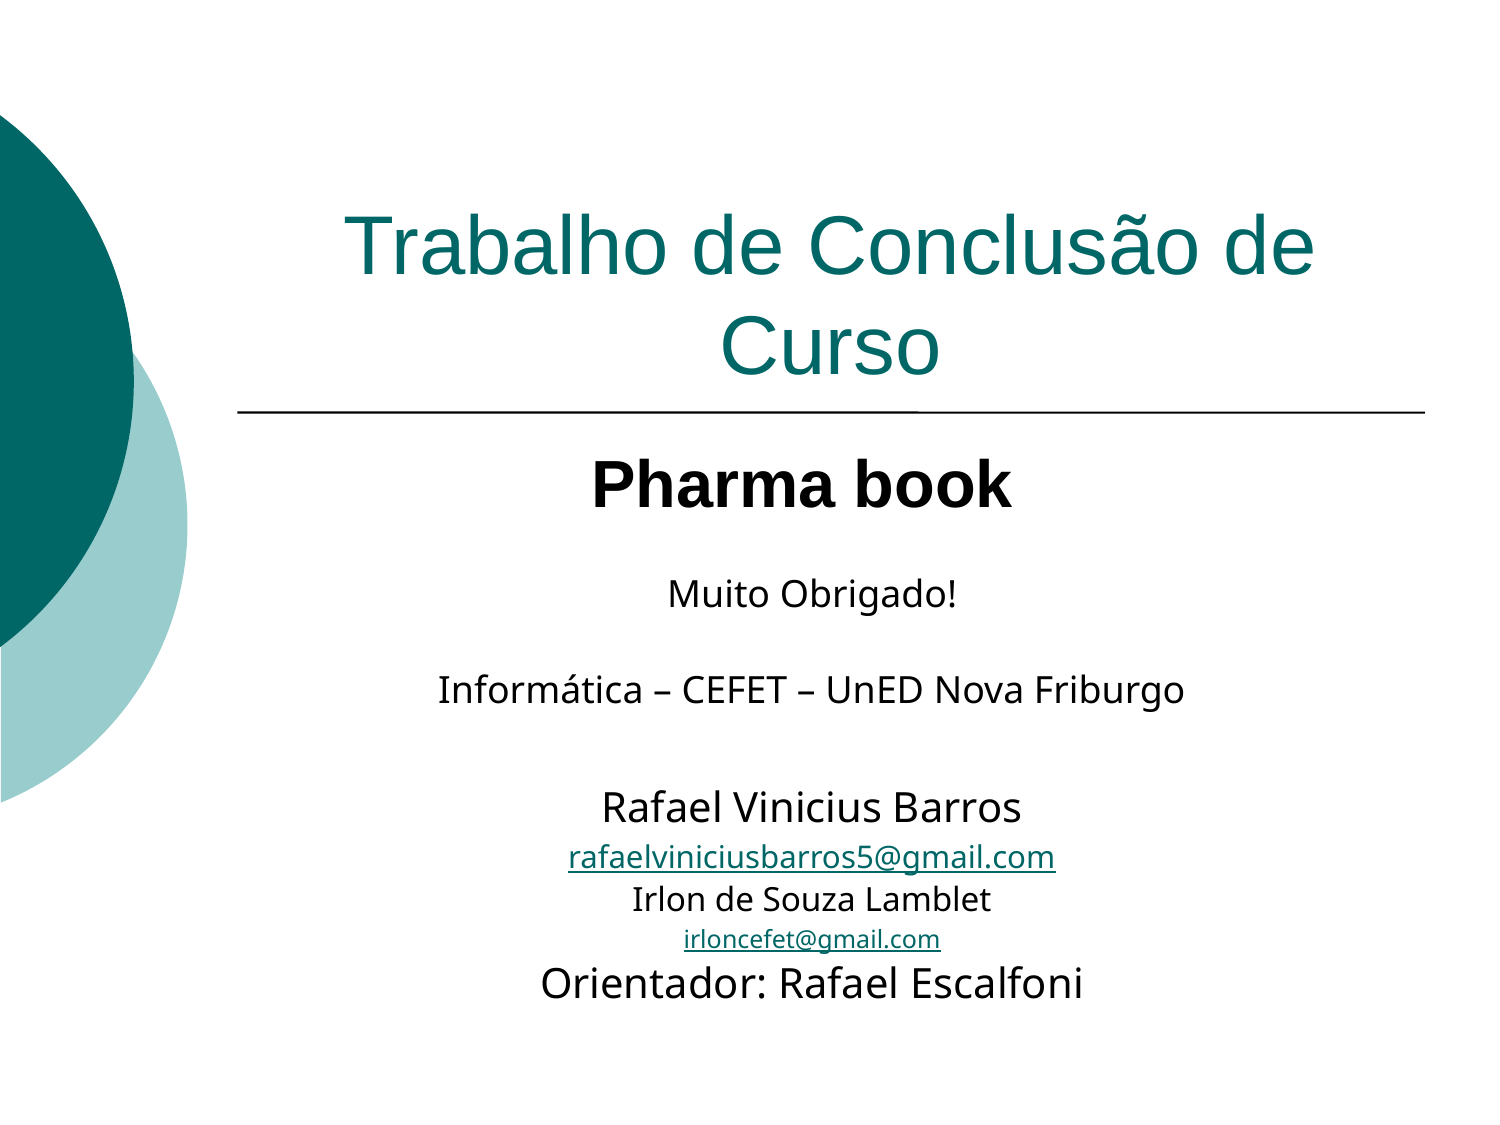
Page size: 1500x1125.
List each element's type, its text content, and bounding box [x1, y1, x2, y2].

subtitle Muito Obrigado! Informática – CEFET – UnED Nova Friburgo Rafael Vinicius Barros rafaelviniciusbarros5@gmail.com Irlon de Souza Lamblet irloncefet@gmail.com Orientador: Rafael Escalfoni [218, 515, 1406, 1000]
title Trabalho de Conclusão de Curso [236, 54, 1425, 399]
text_box Pharma book [576, 433, 1029, 529]
